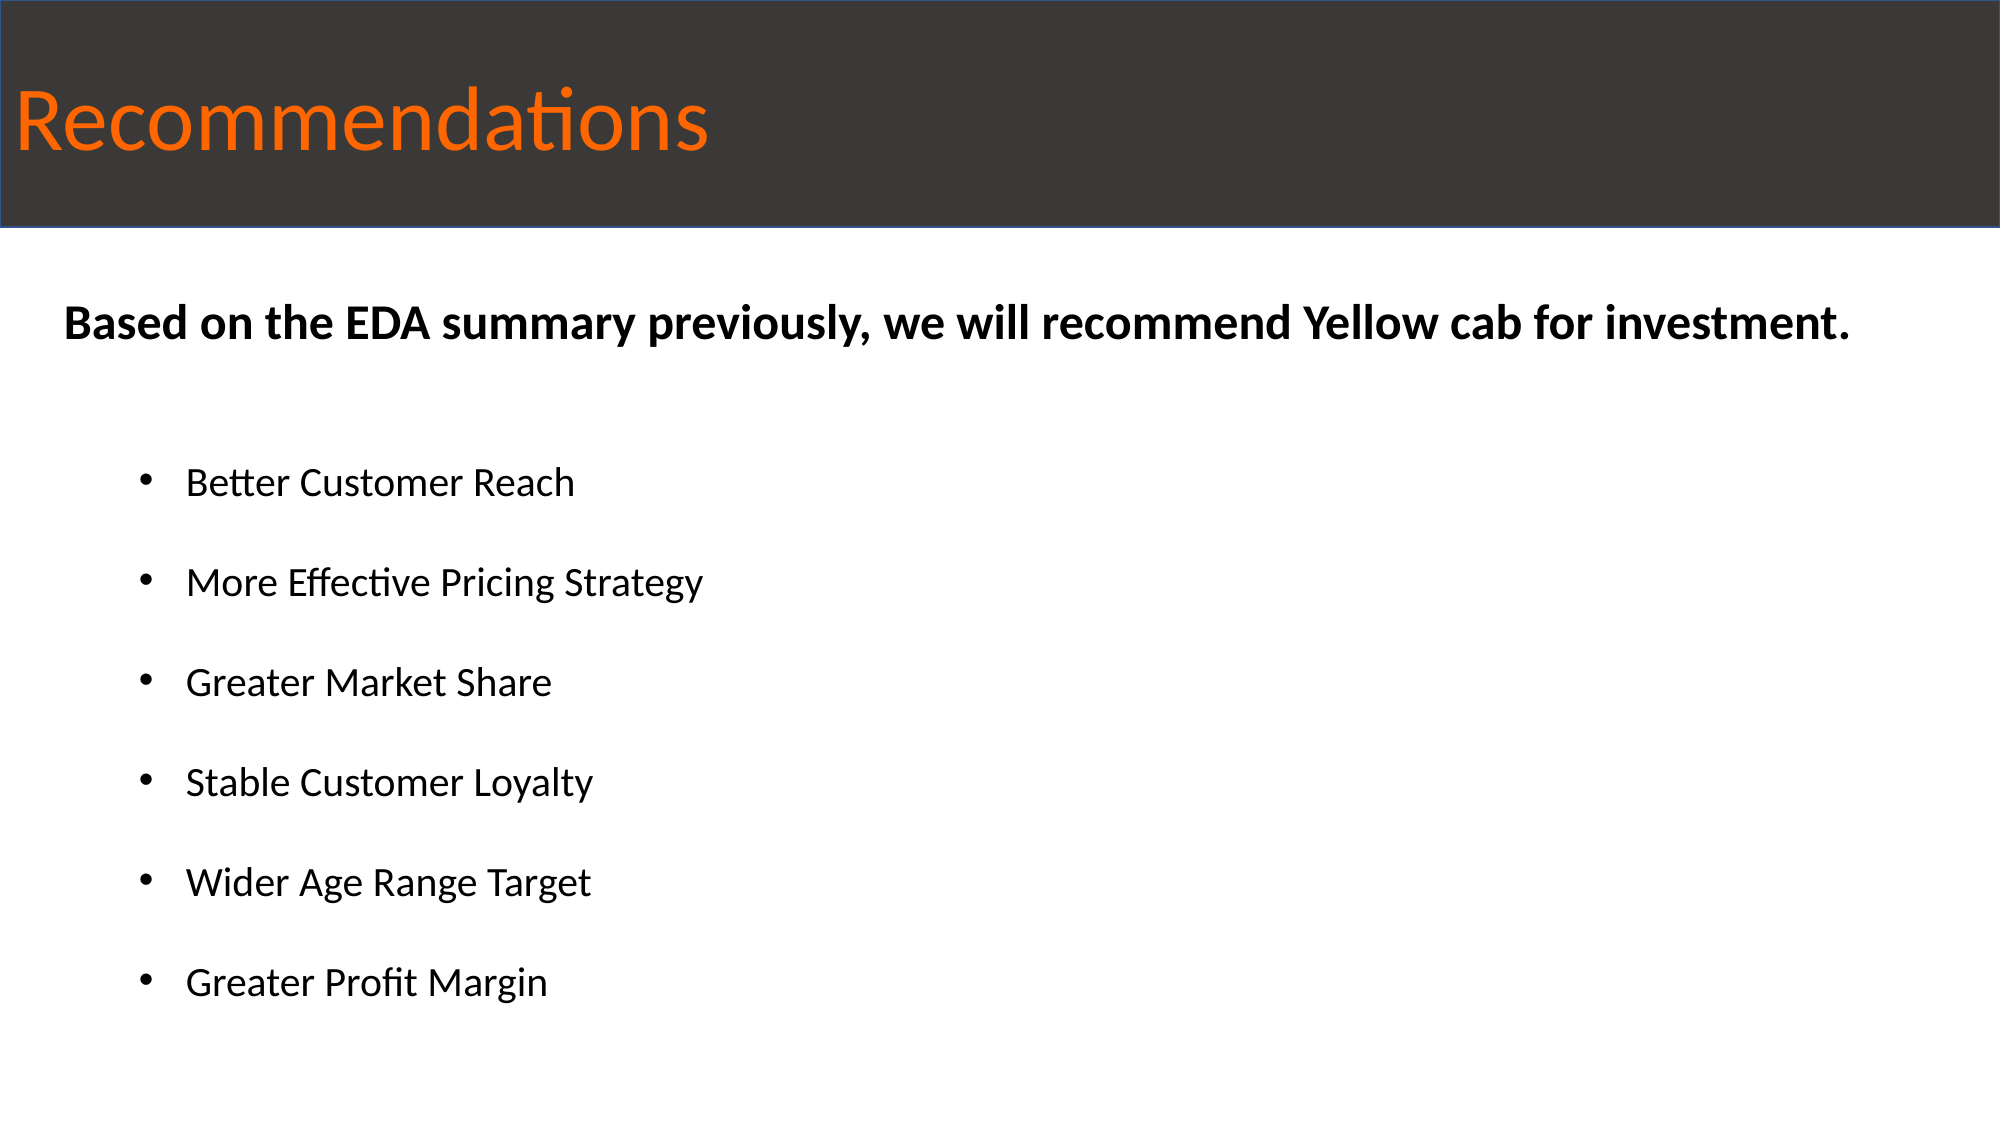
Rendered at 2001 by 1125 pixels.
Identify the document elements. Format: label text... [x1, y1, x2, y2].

text_box Recommendations [0, 0, 2000, 228]
text_box Based on the EDA summary previously, we will recommend Yellow cab for investment. Better Customer Reach More Effective Pricing Strategy Greater Market Share Stable Customer Loyalty Wider Age Range Target Greater Profit Margin [49, 282, 1867, 1125]
